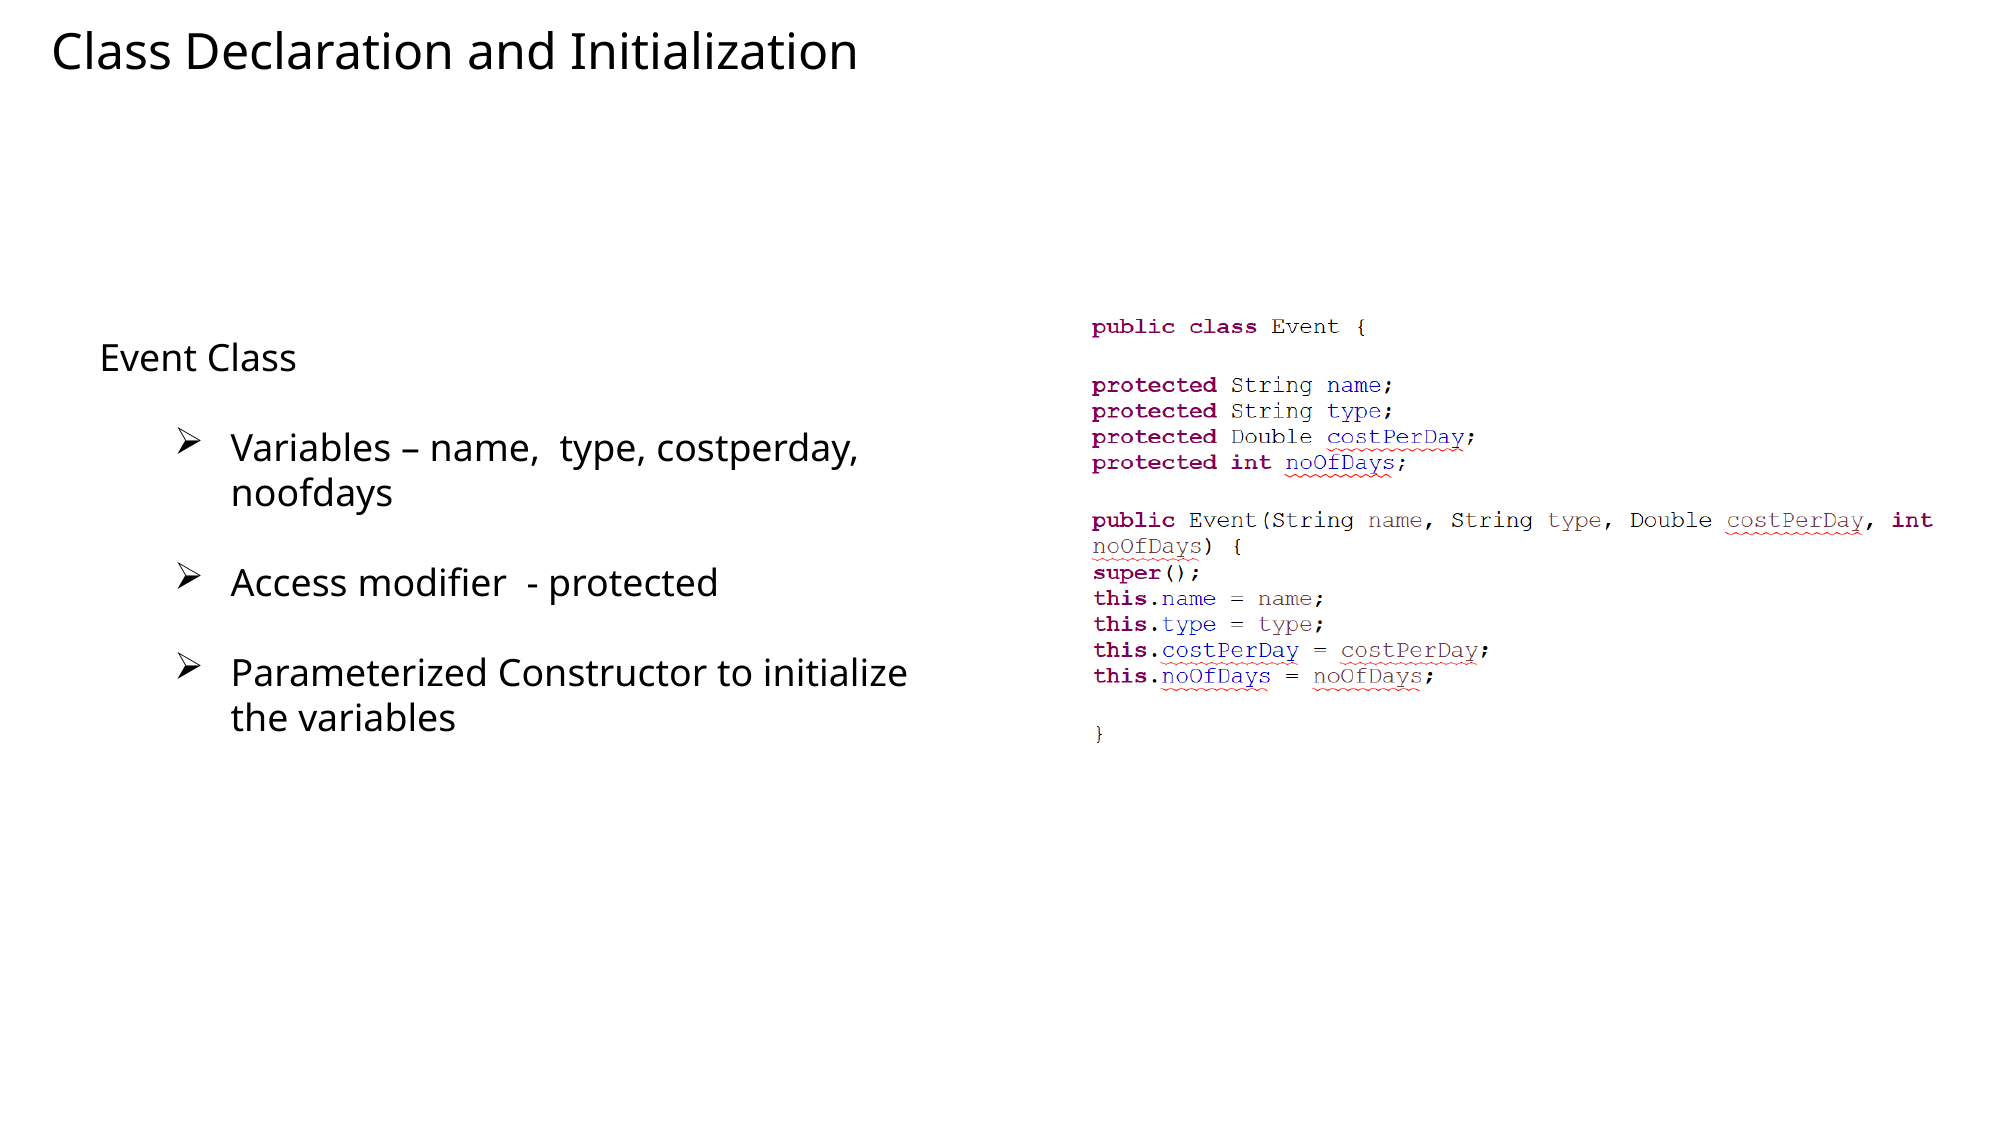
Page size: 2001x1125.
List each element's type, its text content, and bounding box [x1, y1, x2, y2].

text_box Event Class Variables – name, type, costperday, noofdays Access modifier - protected Parameterized Constructor to initialize the variables [84, 281, 975, 746]
text_box Class Declaration and Initialization [0, 11, 913, 87]
picture [1073, 300, 1965, 763]
